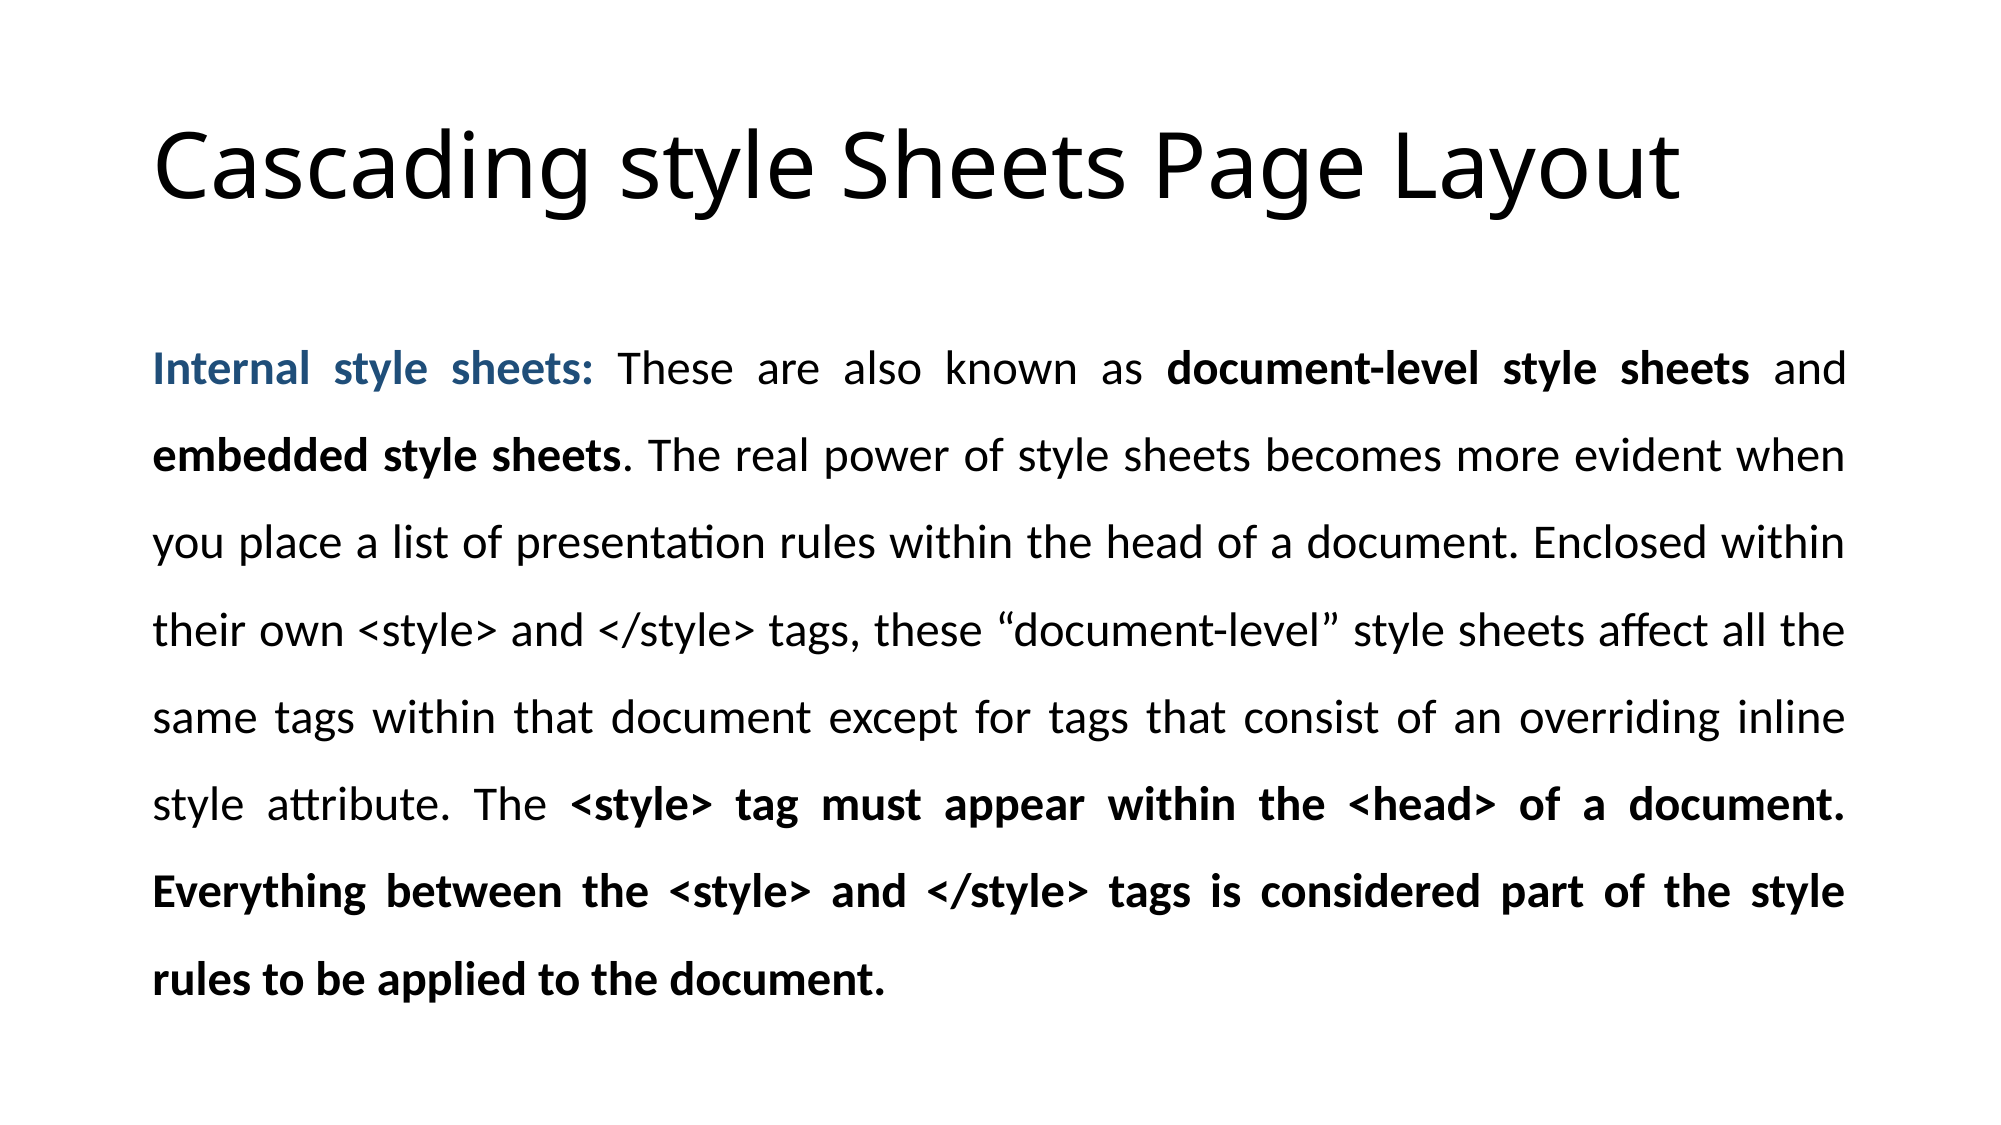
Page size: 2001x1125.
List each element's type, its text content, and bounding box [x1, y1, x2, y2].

title Cascading style Sheets Page Layout [137, 59, 1863, 278]
list Internal style sheets: These are also known as document-level style sheets and embedded style sheets. The real power of style sheets becomes more evident when you place a list of presentation rules within the head of a document. Enclosed within their own <style> and </style> tags, these “document-level” style sheets affect all the same tags within that document except for tags that consist of an overriding inline style attribute. The <style> tag must appear within the <head> of a document. Everything between the <style> and </style> tags is considered part of the style rules to be applied to the document. [137, 299, 1863, 1014]
